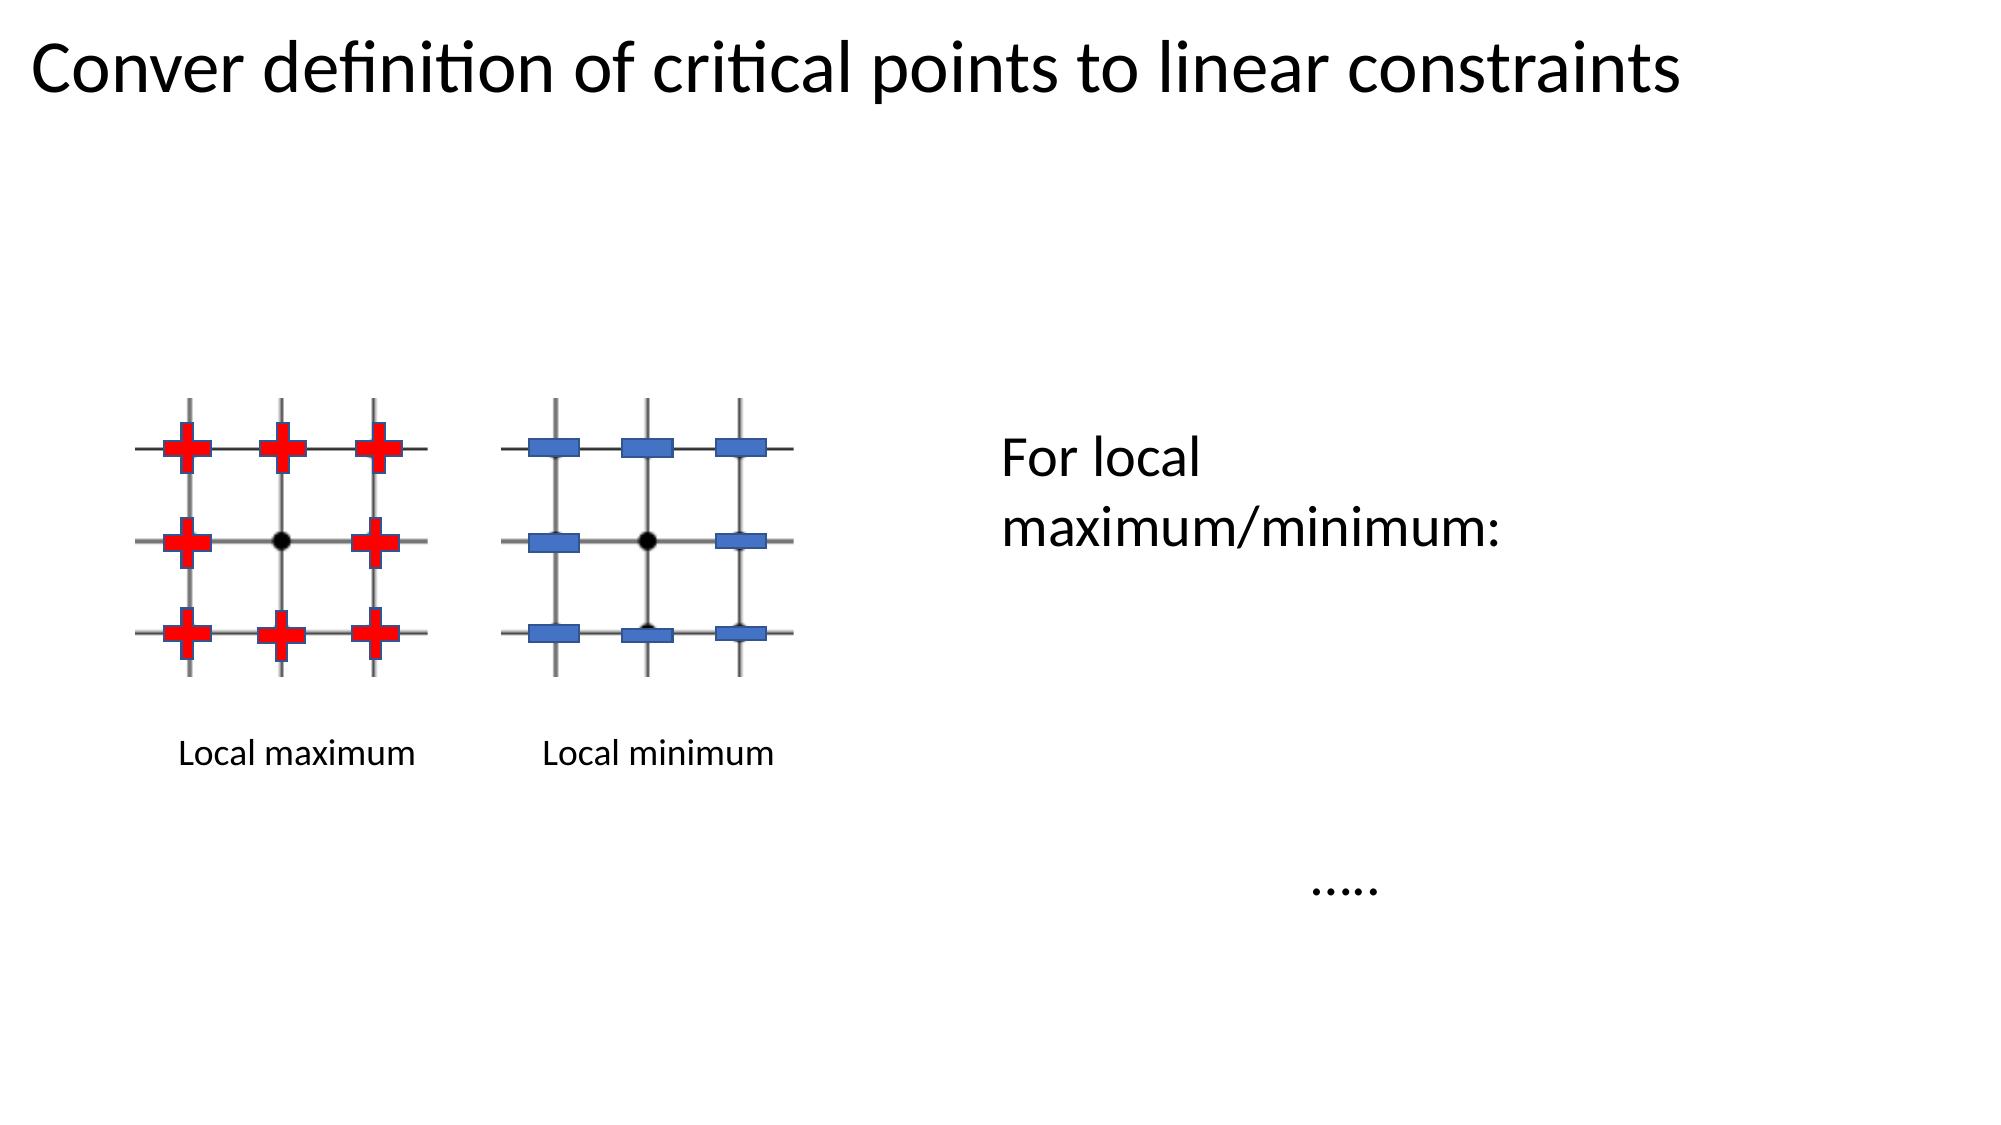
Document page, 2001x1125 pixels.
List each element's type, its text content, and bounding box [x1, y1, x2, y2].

picture [135, 398, 428, 677]
text_box Local minimum [527, 720, 791, 781]
picture [501, 398, 794, 677]
text_box Conver definition of critical points to linear constraints [16, 10, 1958, 176]
text_box Local maximum [163, 720, 432, 781]
